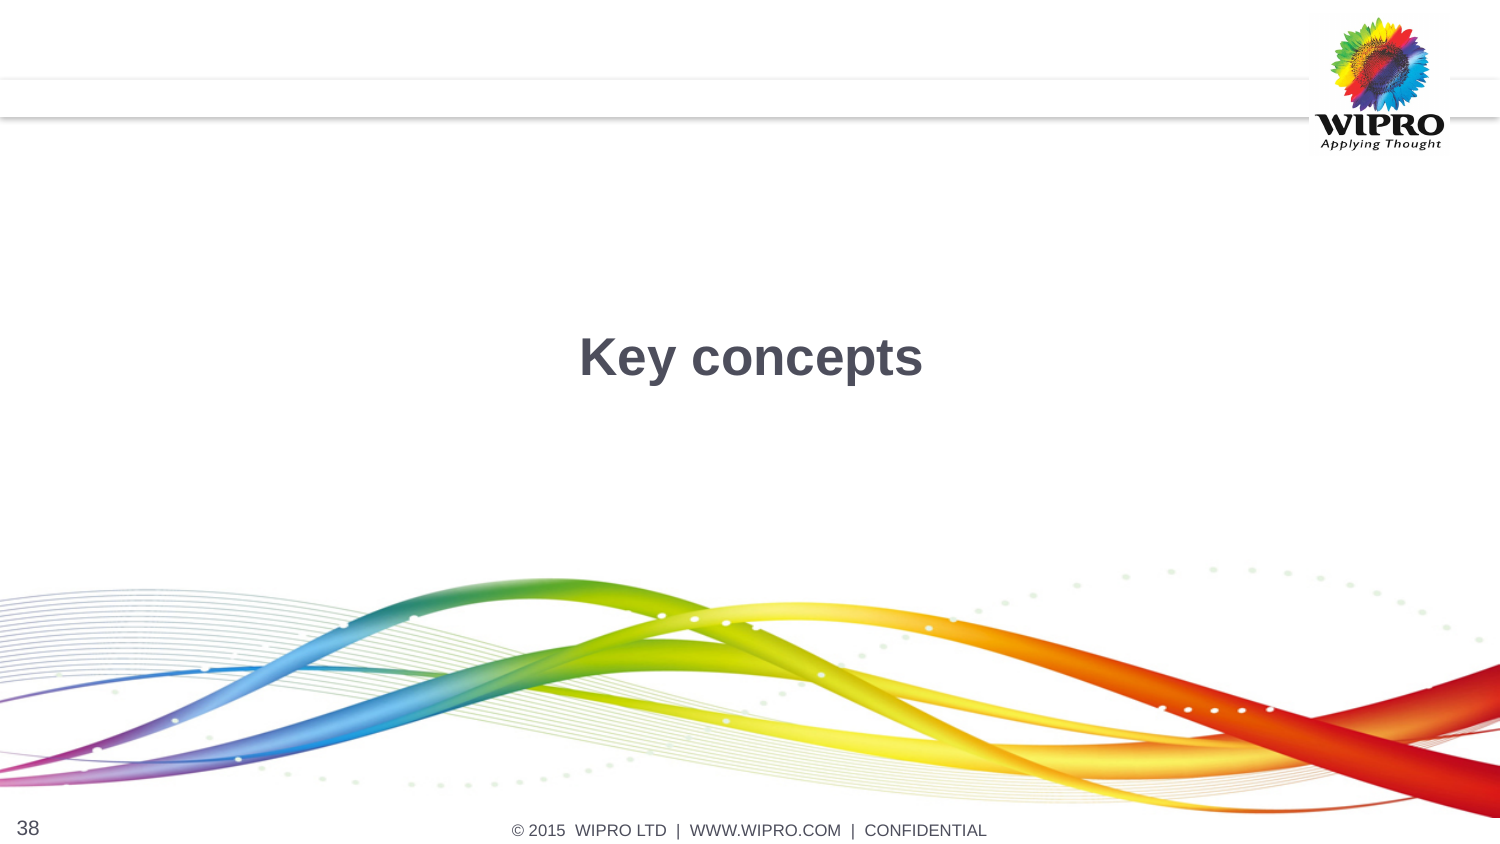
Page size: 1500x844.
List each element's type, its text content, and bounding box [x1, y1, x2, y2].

list Key concepts [77, 315, 1428, 394]
picture [0, 550, 1500, 818]
picture [1309, 13, 1450, 156]
